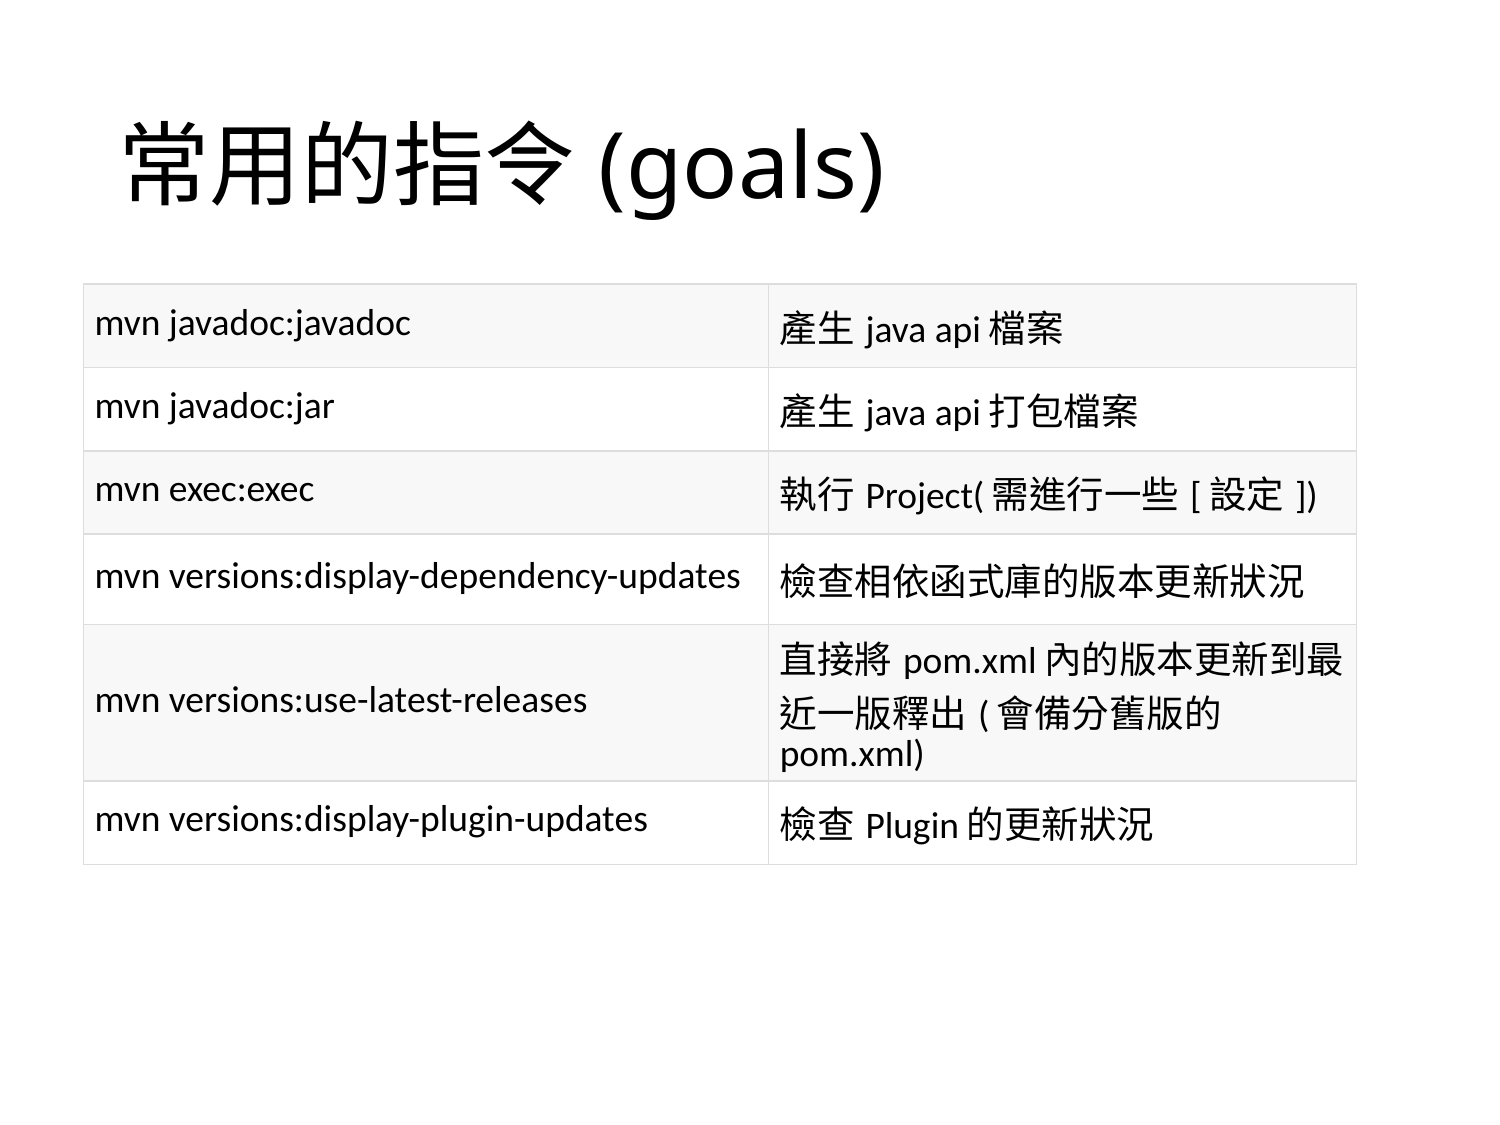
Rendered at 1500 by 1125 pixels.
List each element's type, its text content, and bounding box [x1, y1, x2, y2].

table_header mvn javadoc:javadoc [84, 285, 768, 367]
table_cell mvn versions:display-plugin-updates [84, 782, 768, 864]
table_cell mvn javadoc:jar [84, 368, 768, 450]
table_cell mvn exec:exec [84, 452, 768, 533]
table_cell 產生java api打包檔案 [769, 368, 1356, 450]
table_cell 檢查Plugin的更新狀況 [769, 782, 1356, 864]
table_cell 檢查相依函式庫的版本更新狀況 [769, 535, 1356, 624]
table_cell 直接將pom.xml內的版本更新到最近一版釋出(會備分舊版的pom.xml) [769, 625, 1356, 780]
title 常用的指令(goals) [103, 59, 1397, 278]
table_header 產生java api檔案 [769, 285, 1356, 367]
table_cell mvn versions:display-dependency-updates [84, 535, 768, 624]
table_cell mvn versions:use-latest-releases [84, 625, 768, 780]
table_cell 執行Project(需進行一些[設定]) [769, 452, 1356, 533]
